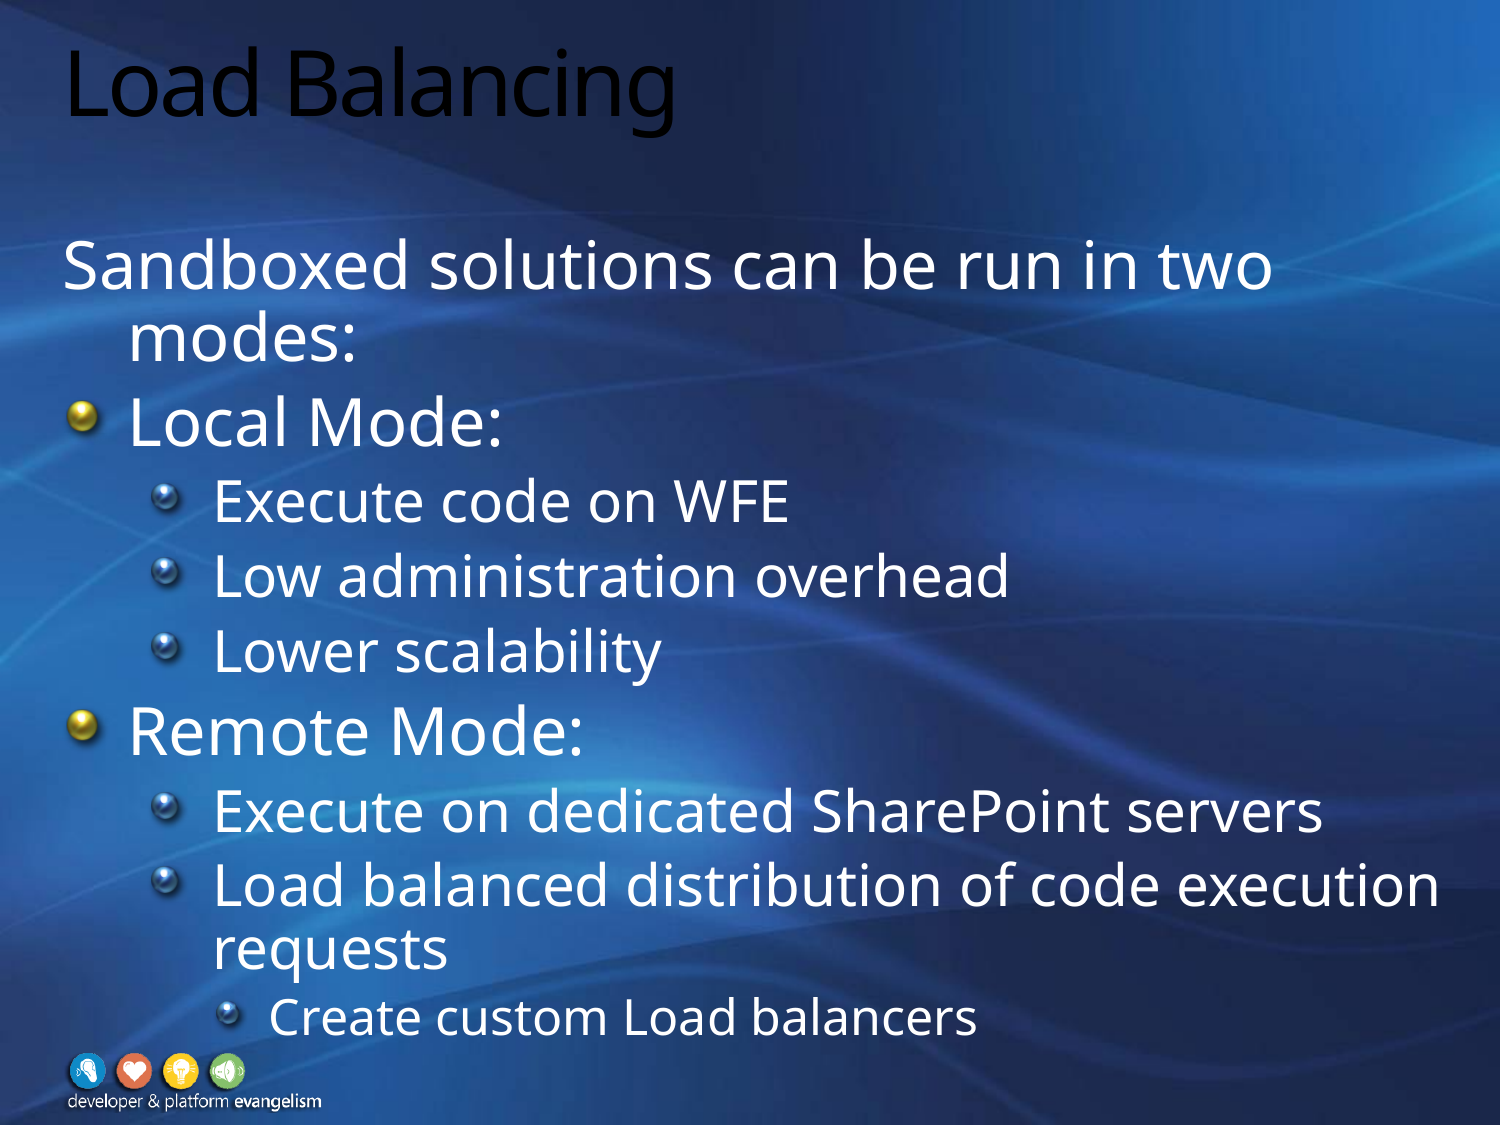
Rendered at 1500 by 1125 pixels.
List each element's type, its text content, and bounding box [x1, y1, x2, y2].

picture [0, 0, 1500, 1125]
list Sandboxed solutions can be run in two modes: Local Mode: Execute code on WFE Low administration overhead Lower scalability Remote Mode: Execute on dedicated SharePoint servers Load balanced distribution of code execution requests Create custom Load balancers [62, 231, 1475, 1002]
title Load Balancing [62, 37, 1438, 138]
